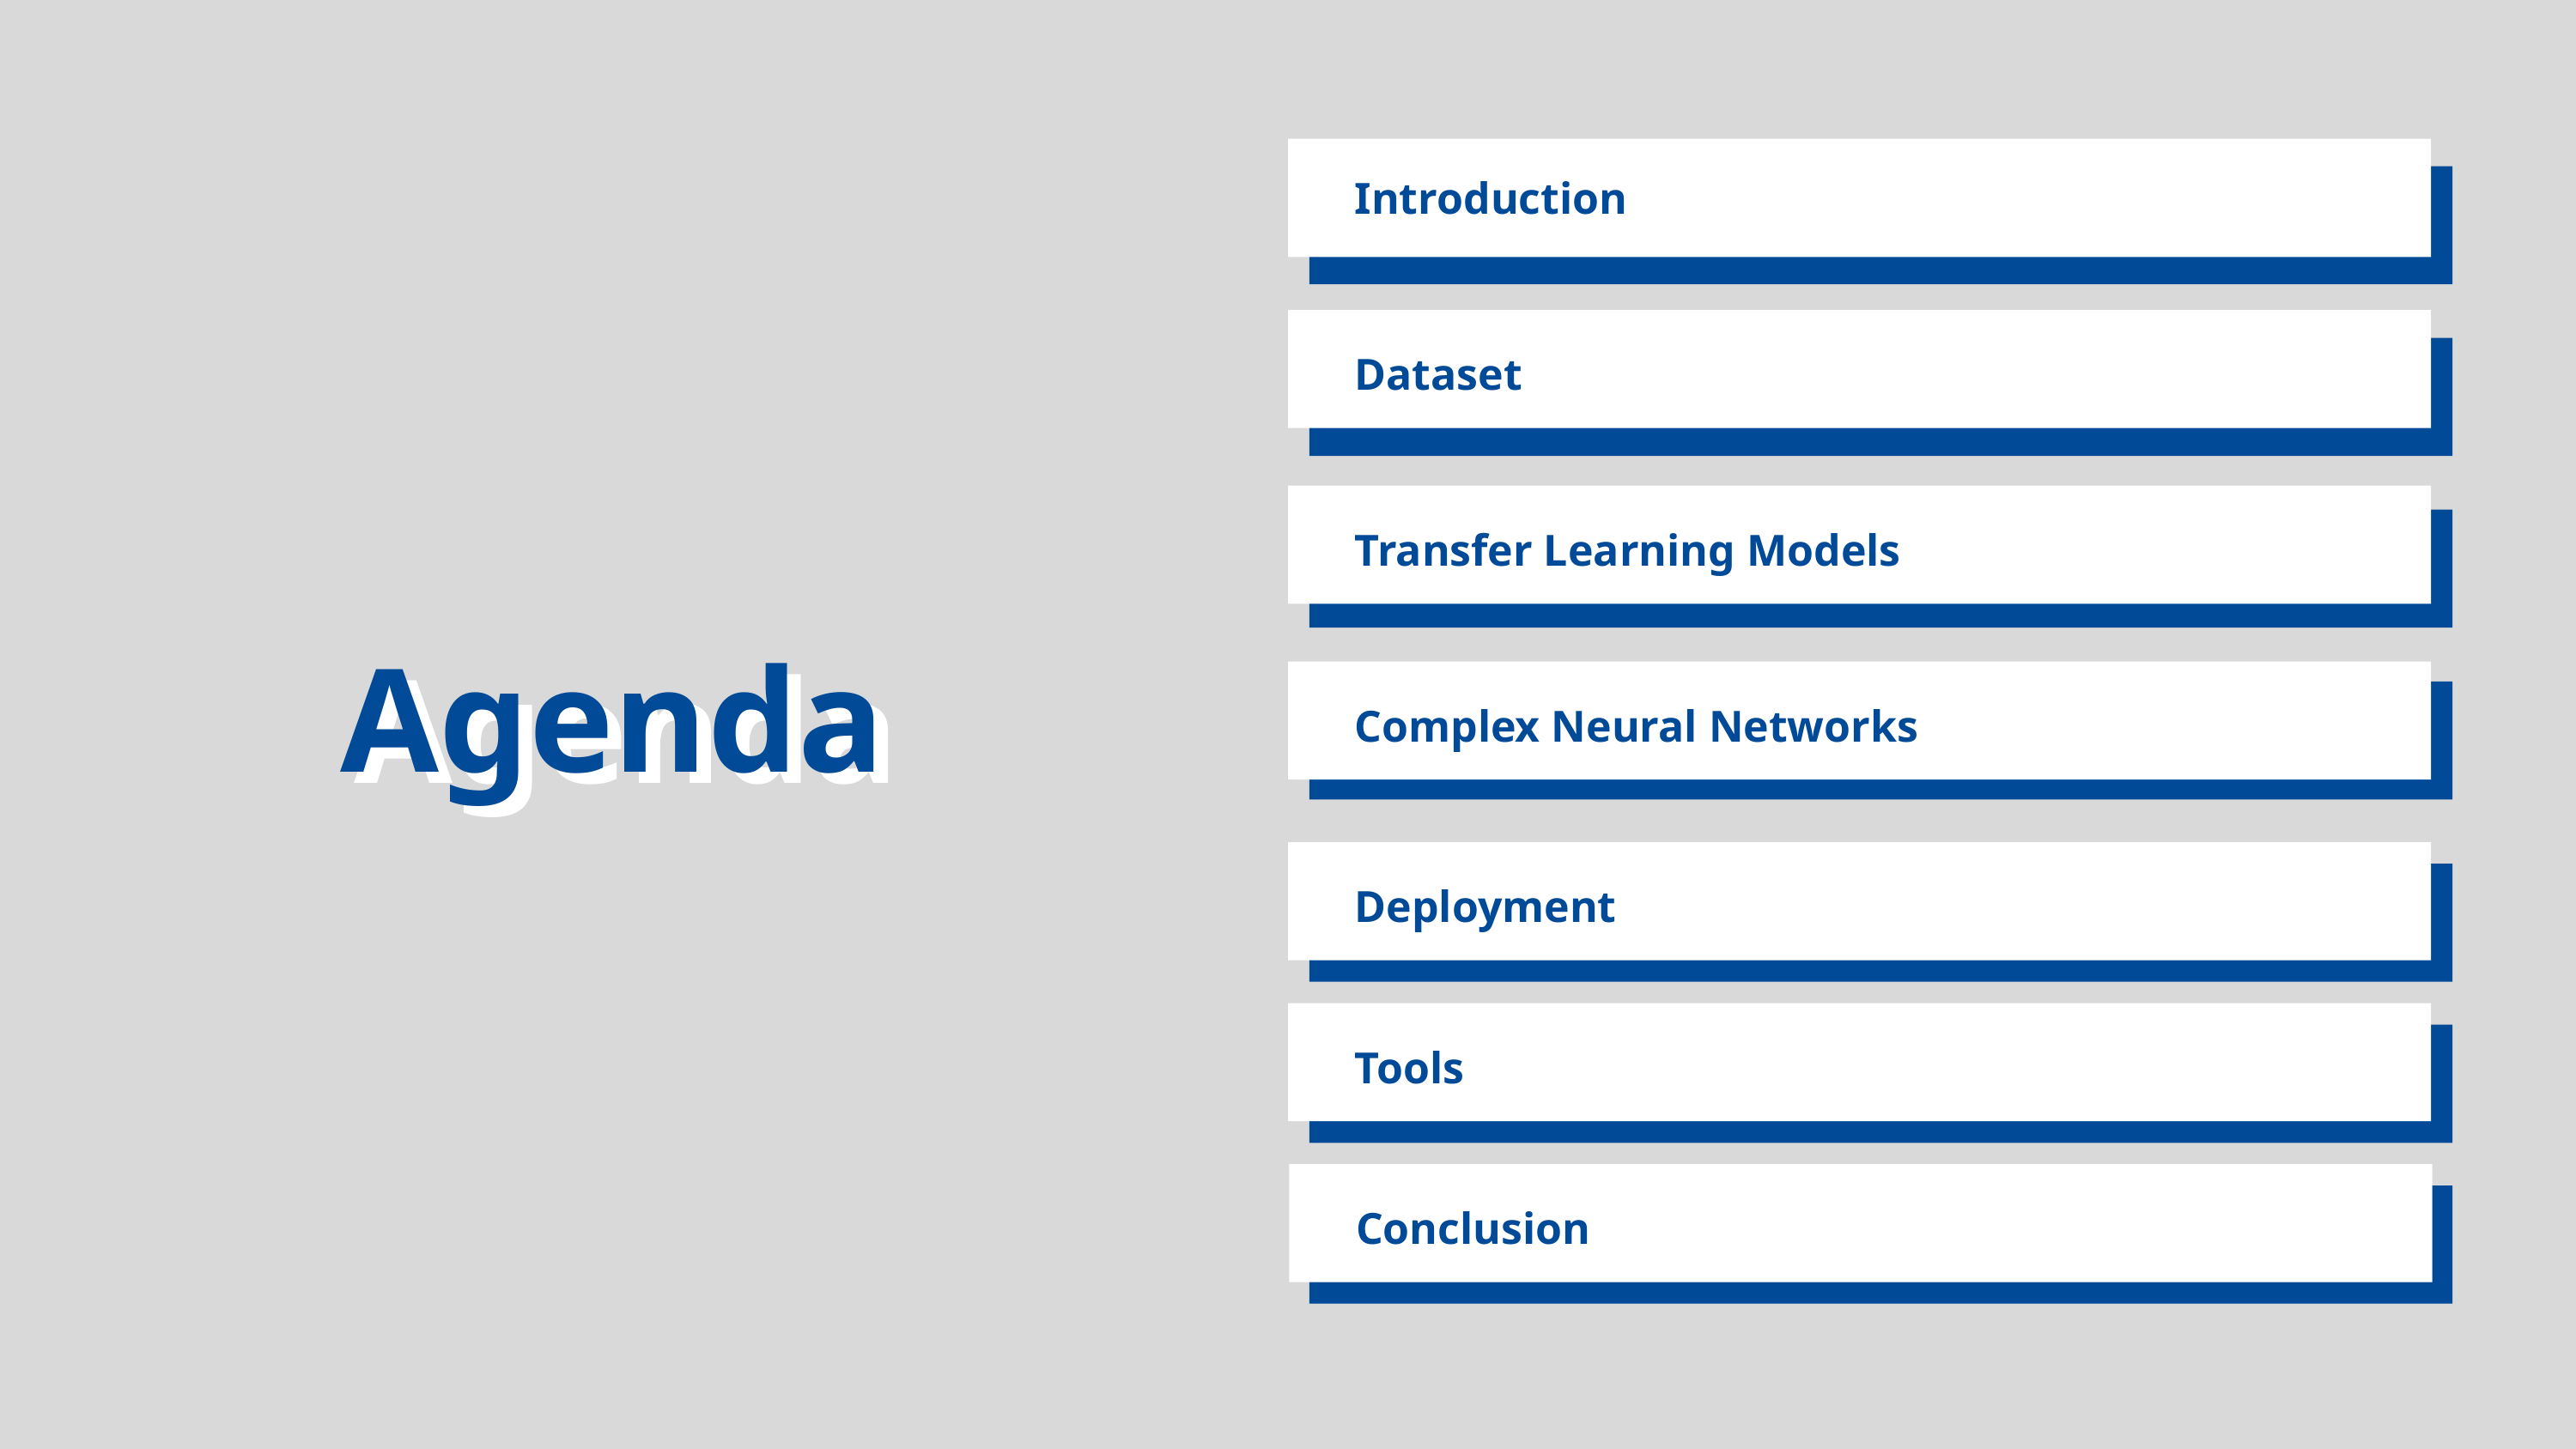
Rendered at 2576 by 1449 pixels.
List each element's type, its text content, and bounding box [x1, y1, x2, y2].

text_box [1287, 138, 2432, 258]
text_box [1309, 166, 2453, 285]
text_box [1309, 509, 2453, 628]
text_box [1289, 1163, 2433, 1282]
text_box [1309, 1185, 2453, 1304]
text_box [1287, 661, 2432, 780]
text_box [1309, 337, 2453, 457]
text_box Agenda [354, 671, 1249, 812]
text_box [1287, 309, 2432, 428]
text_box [1287, 485, 2432, 604]
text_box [1287, 841, 2432, 961]
text_box [1309, 864, 2453, 982]
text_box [1287, 1003, 2432, 1122]
text_box Agenda [340, 661, 1235, 801]
text_box [1309, 681, 2453, 800]
text_box [1309, 1024, 2453, 1143]
